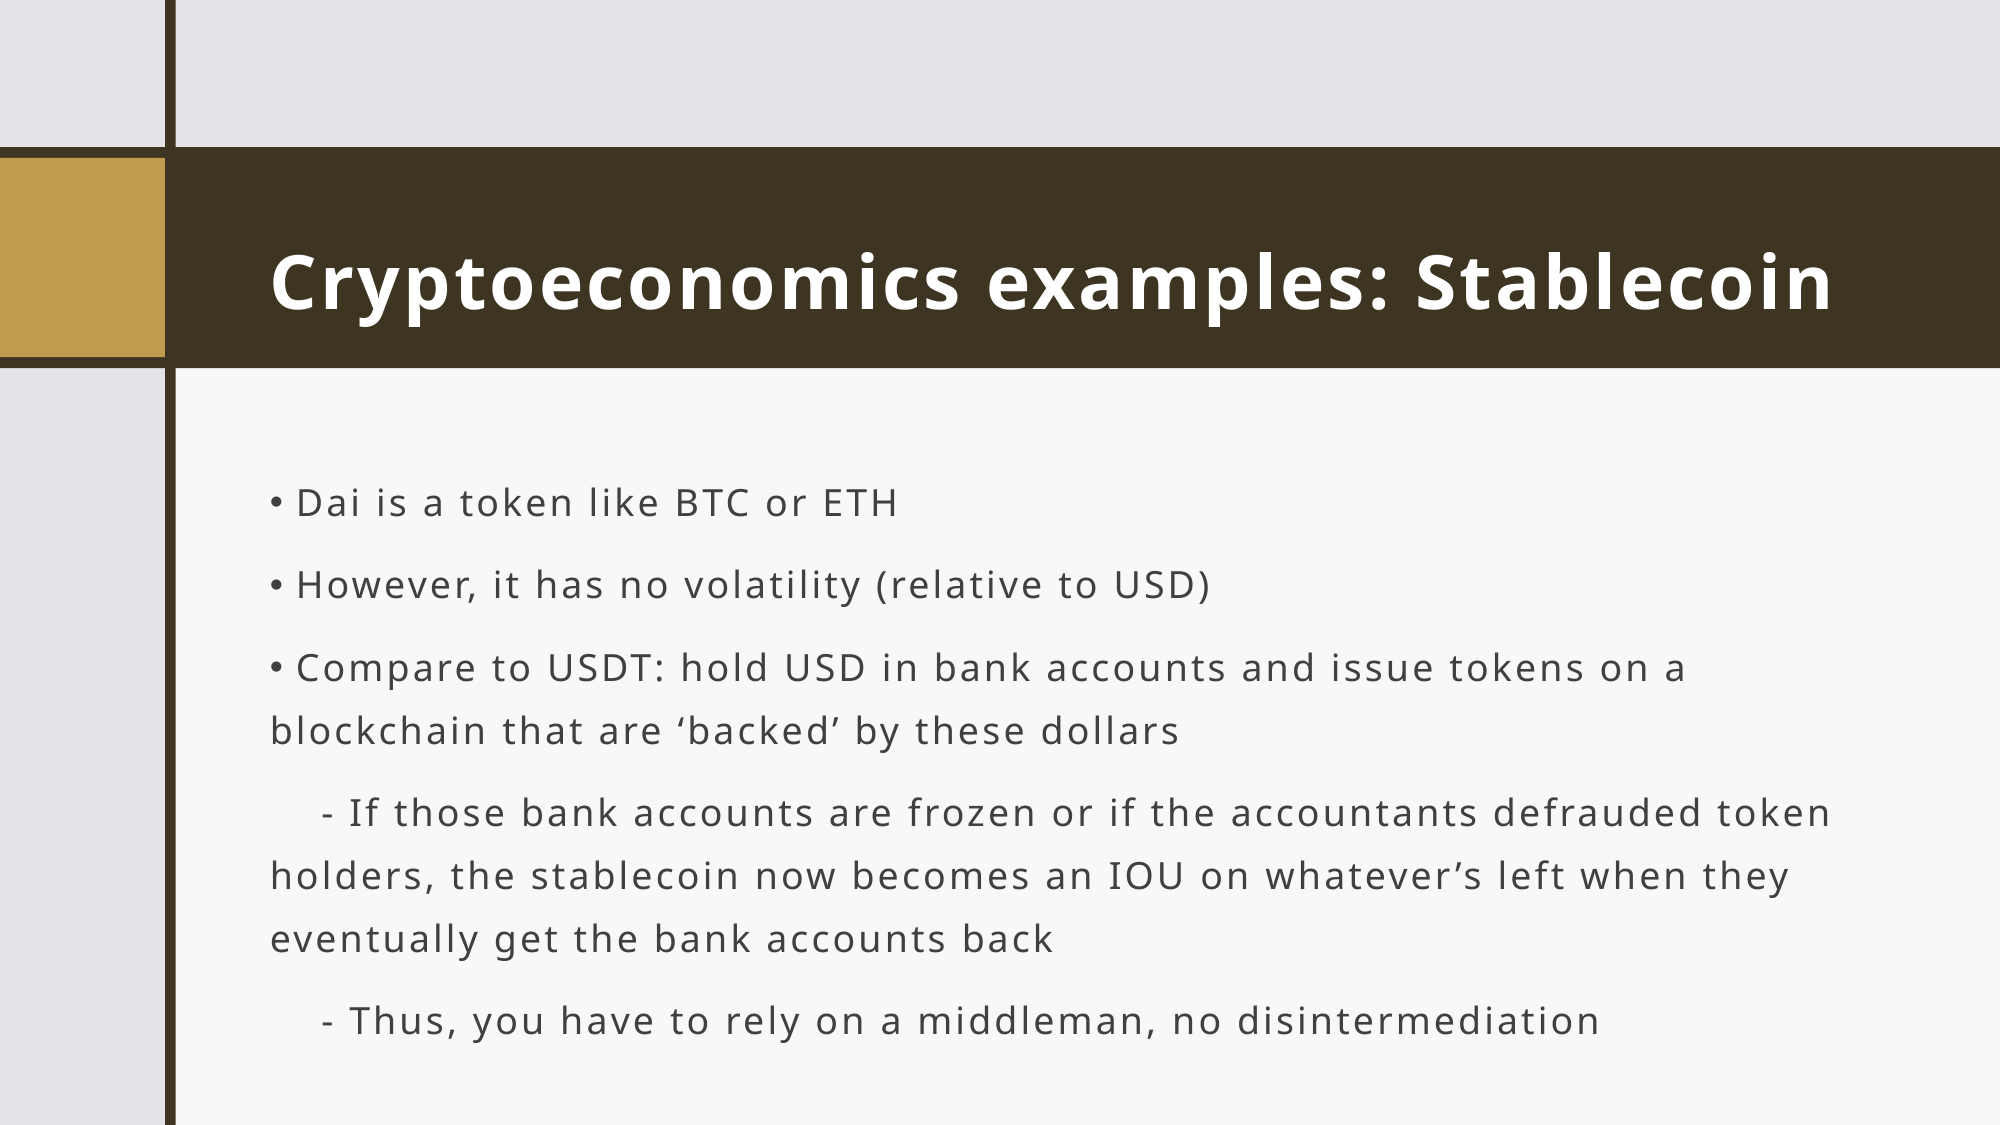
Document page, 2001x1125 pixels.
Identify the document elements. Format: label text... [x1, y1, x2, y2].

text_box [177, 369, 2000, 1125]
text_box [0, 157, 164, 358]
text_box [0, 369, 164, 1125]
text_box [0, 0, 164, 146]
title Cryptoeconomics examples: Stablecoin [251, 171, 1895, 341]
text_box [0, 358, 164, 369]
list Dai is a token like BTC or ETH However, it has no volatility (relative to USD) Compare to USDT: hold USD in bank accounts and issue tokens on a blockchain that are ‘backed’ by these dollars - If those bank accounts are frozen or if the accountants defrauded token holders, the stablecoin now becomes an IOU on whatever’s left when they eventually get the bank accounts back - Thus, you have to rely on a middleman, no disintermediation [251, 443, 1882, 1112]
text_box [177, 146, 2000, 369]
text_box [177, 0, 2000, 146]
text_box [164, 0, 177, 1125]
text_box [0, 146, 164, 157]
